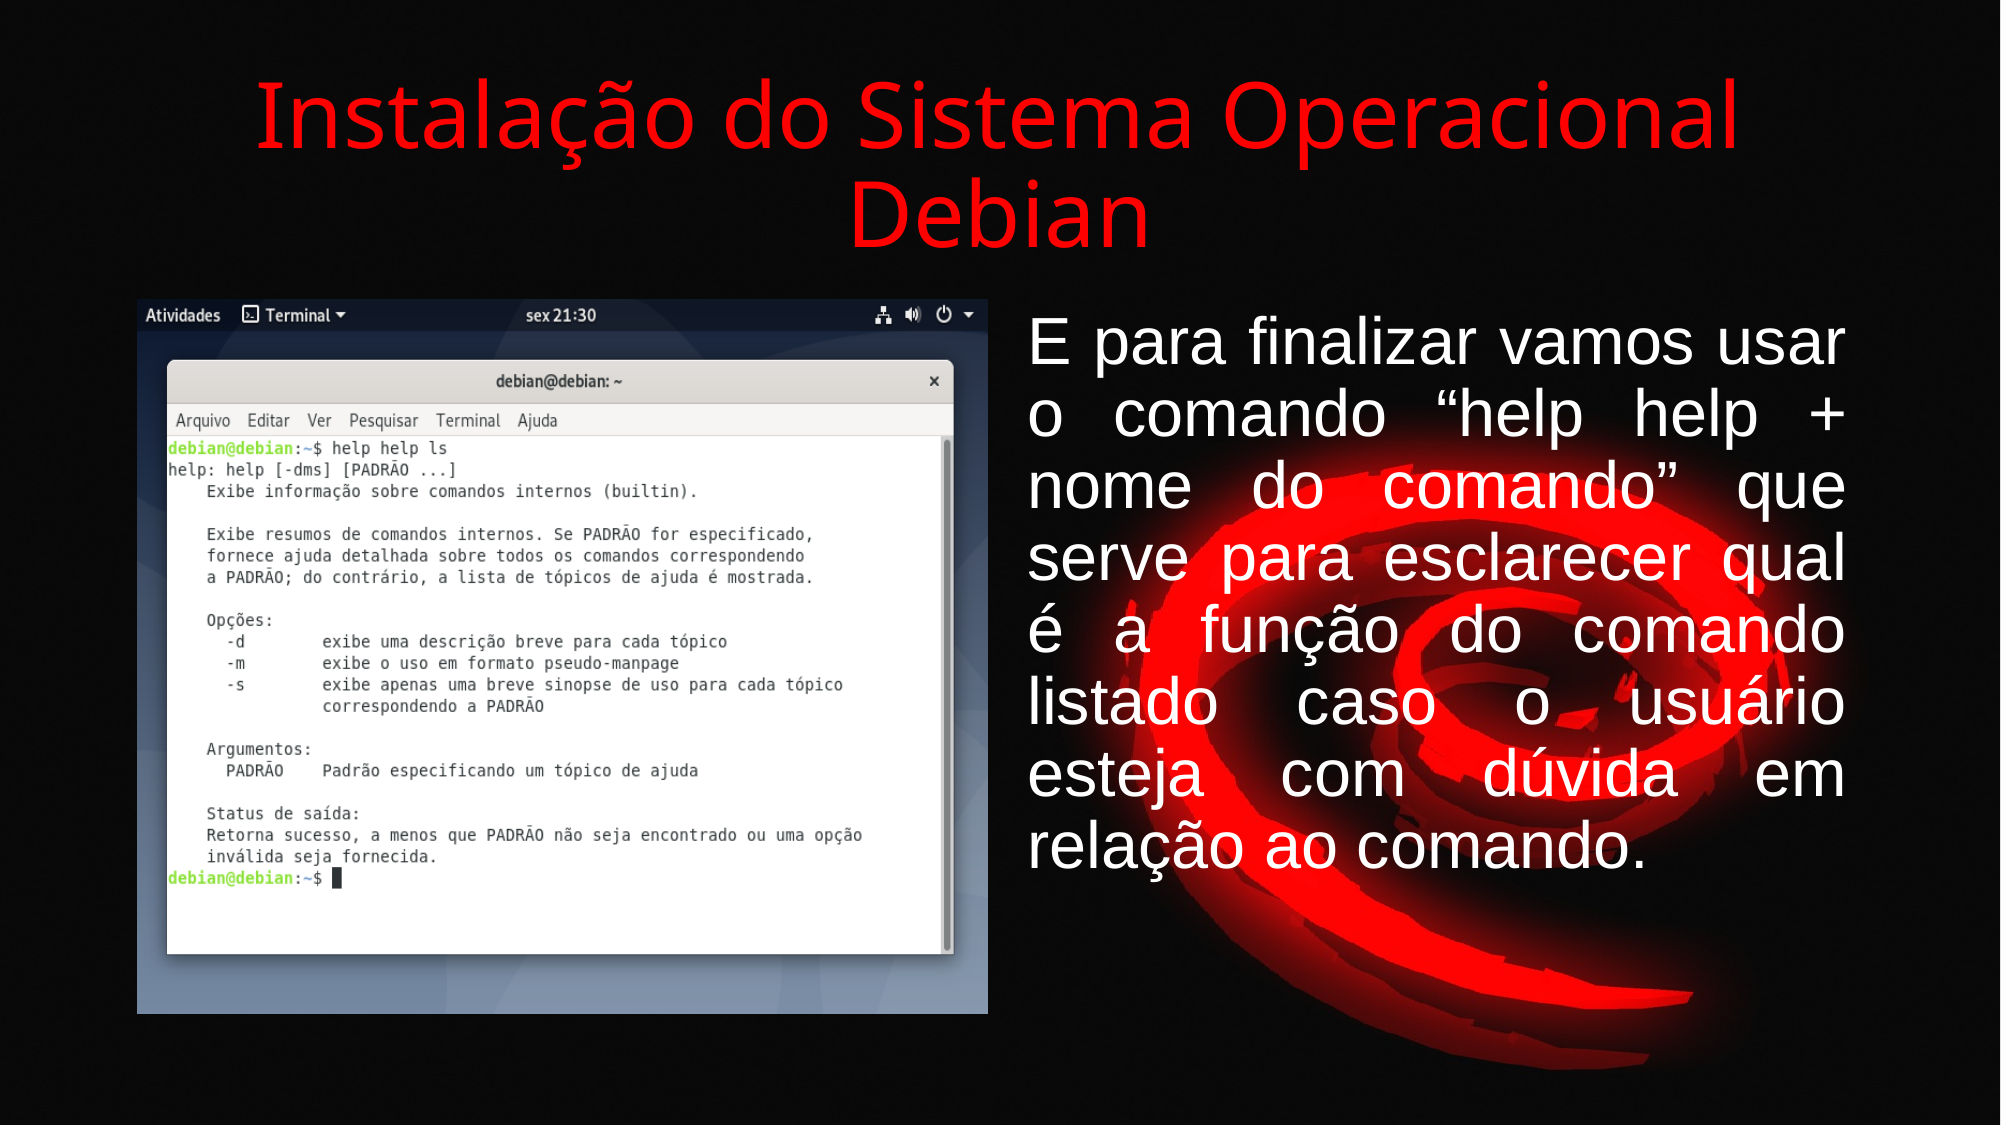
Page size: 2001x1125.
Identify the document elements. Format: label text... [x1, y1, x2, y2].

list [137, 299, 988, 1014]
title Instalação do Sistema Operacional Debian [137, 59, 1863, 278]
picture [0, 0, 2001, 1125]
list E para finalizar vamos usar o comando “help help + nome do comando” que serve para esclarecer qual é a função do comando listado caso o usuário esteja com dúvida em relação ao comando. [1012, 299, 1863, 1014]
